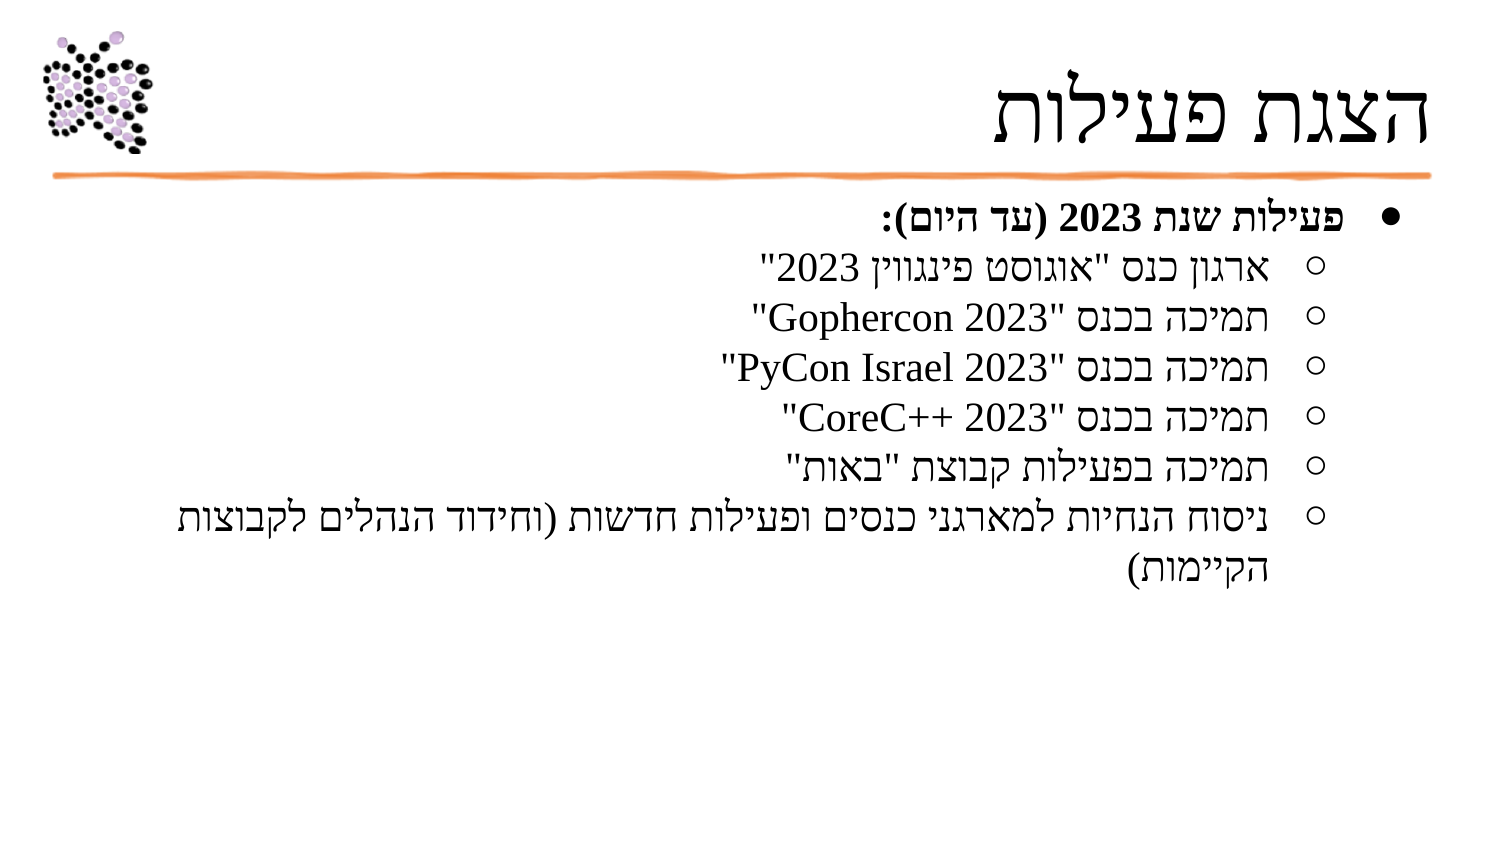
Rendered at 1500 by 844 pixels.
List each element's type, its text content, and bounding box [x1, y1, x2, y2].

title הצגת פעילות [178, 38, 1449, 149]
list פעילות שנת 2023 (עד היום): ארגון כנס "אוגוסט פינגווין 2023" תמיכה בכנס "Gophercon 2023" תמיכה בכנס "PyCon Israel 2023" תמיכה בכנס "CoreC++ 2023" תמיכה בפעילות קבוצת "באות" ניסוח הנחיות למארגני כנסים ופעילות חדשות (וחידוד הנהלים לקבוצות הקיימות) [66, 208, 1436, 804]
picture [41, 15, 1442, 200]
